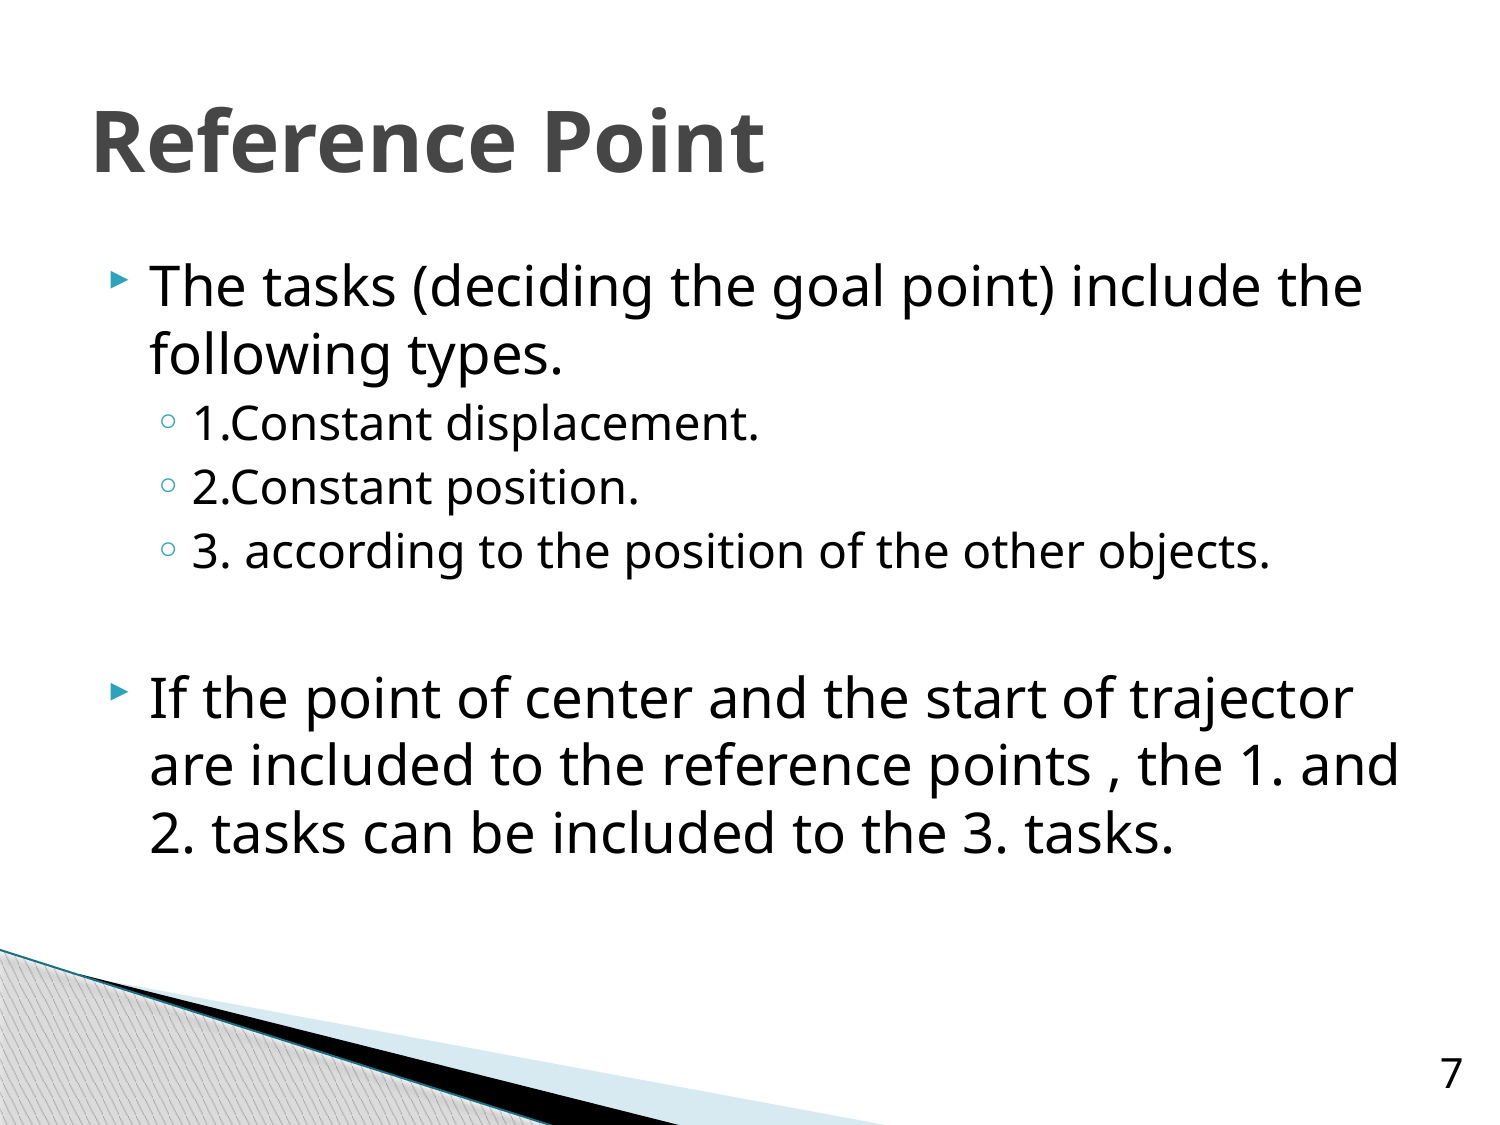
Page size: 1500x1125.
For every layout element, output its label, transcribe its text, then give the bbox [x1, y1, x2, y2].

list The tasks (deciding the goal point) include the following types. 1.Constant displacement. 2.Constant position. 3. according to the position of the other objects. If the point of center and the start of trajector are included to the reference points , the 1. and 2. tasks can be included to the 3. tasks. [75, 243, 1425, 986]
title Reference Point [75, 45, 1425, 233]
slide_number 7 [1376, 1051, 1479, 1112]
